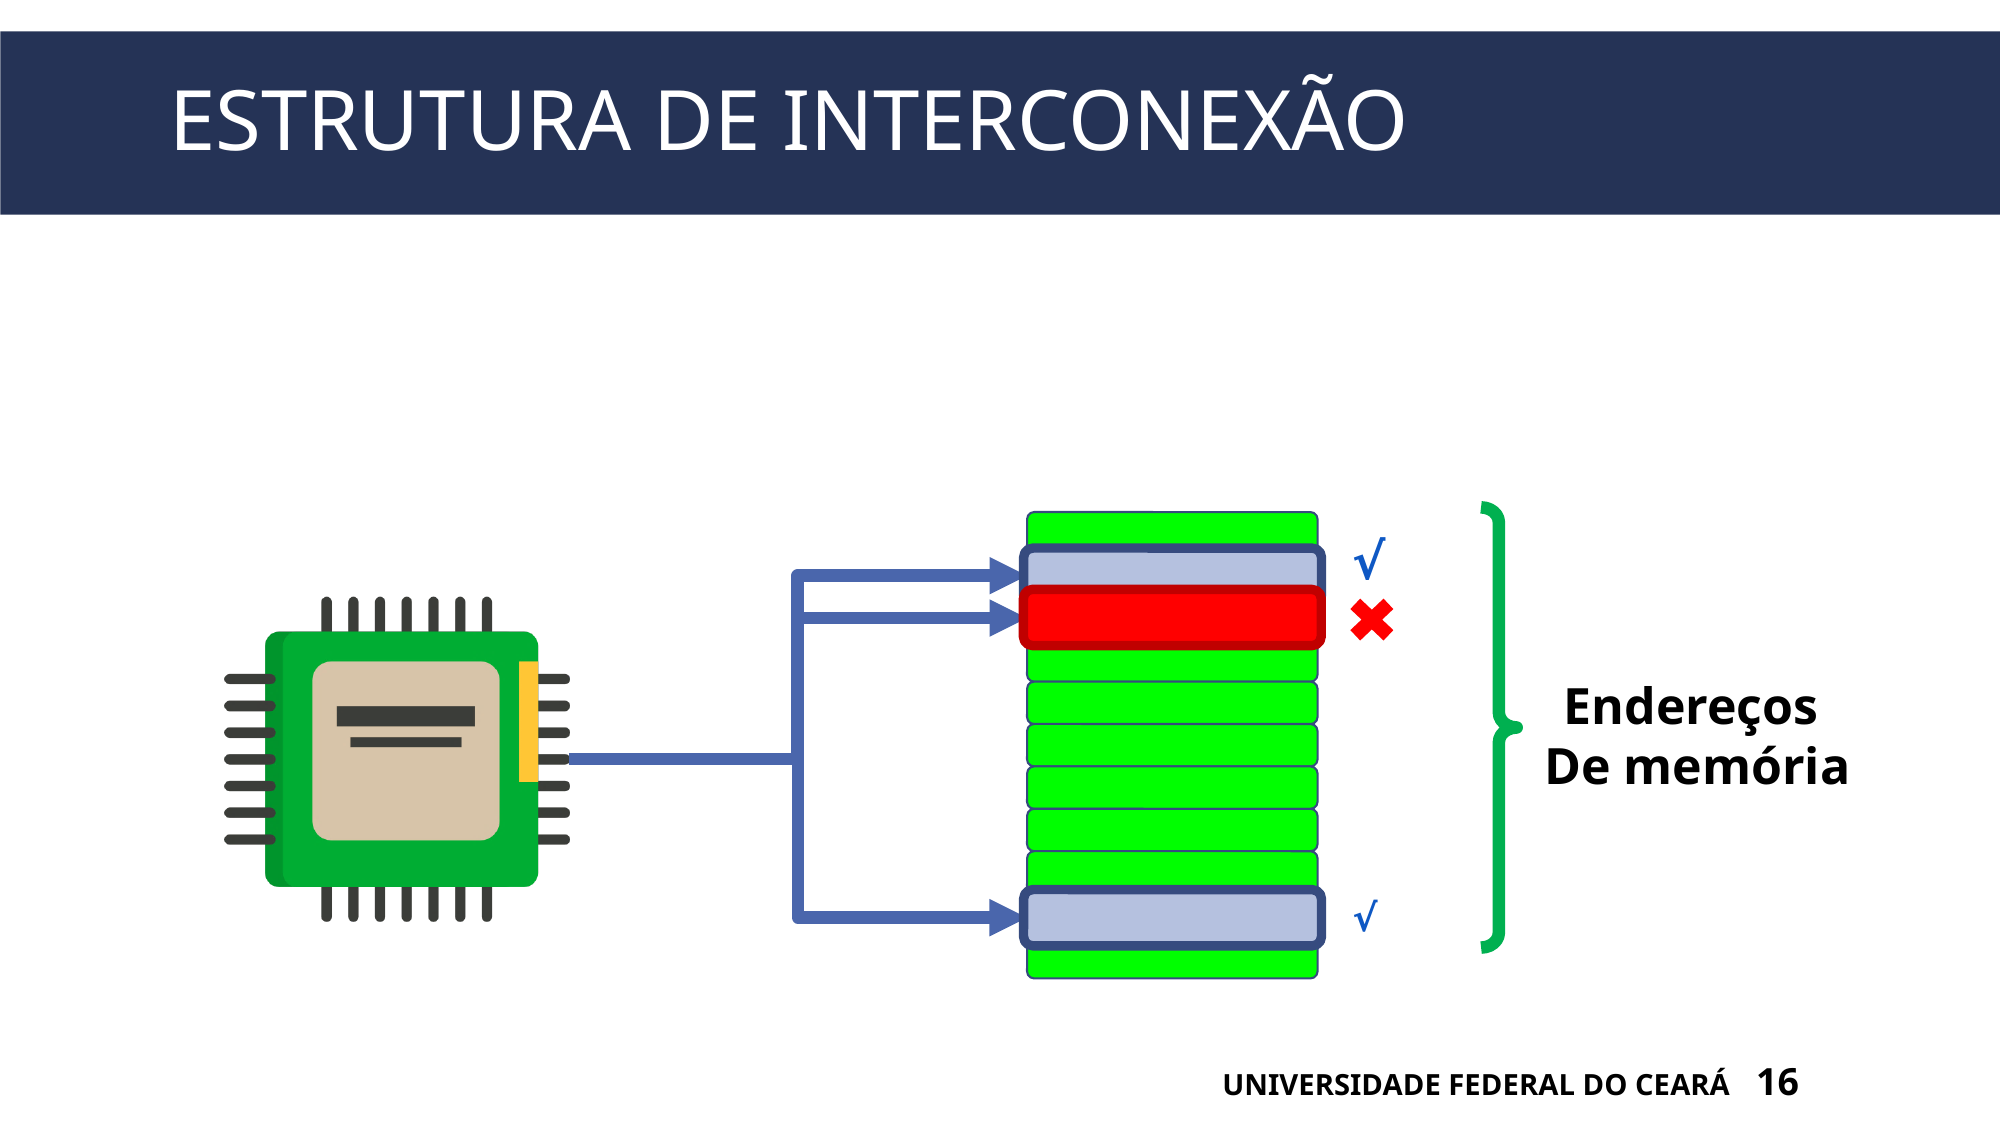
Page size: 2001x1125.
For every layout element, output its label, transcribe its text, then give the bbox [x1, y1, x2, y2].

text_box √ [1338, 522, 1402, 598]
slide_number 16 [1748, 1053, 1904, 1114]
text_box [1349, 597, 1395, 642]
text_box [1480, 506, 1518, 949]
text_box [569, 617, 1028, 755]
list Controle – Uma instrução pode alterar o fluxo de execução, indicando que a próxima instrução está em outro endereço que não o próximo. [149, 244, 1850, 1020]
text_box √ [1338, 886, 1393, 947]
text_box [569, 575, 1028, 614]
text_box Endereços De memória [1529, 667, 1866, 803]
picture [224, 586, 570, 932]
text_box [569, 758, 1028, 918]
footer UNIVERSIDADE FEDERAL DO CEARÁ [918, 1053, 1746, 1114]
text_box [1026, 511, 1318, 979]
title Estrutura de interconexão [154, 37, 1855, 212]
